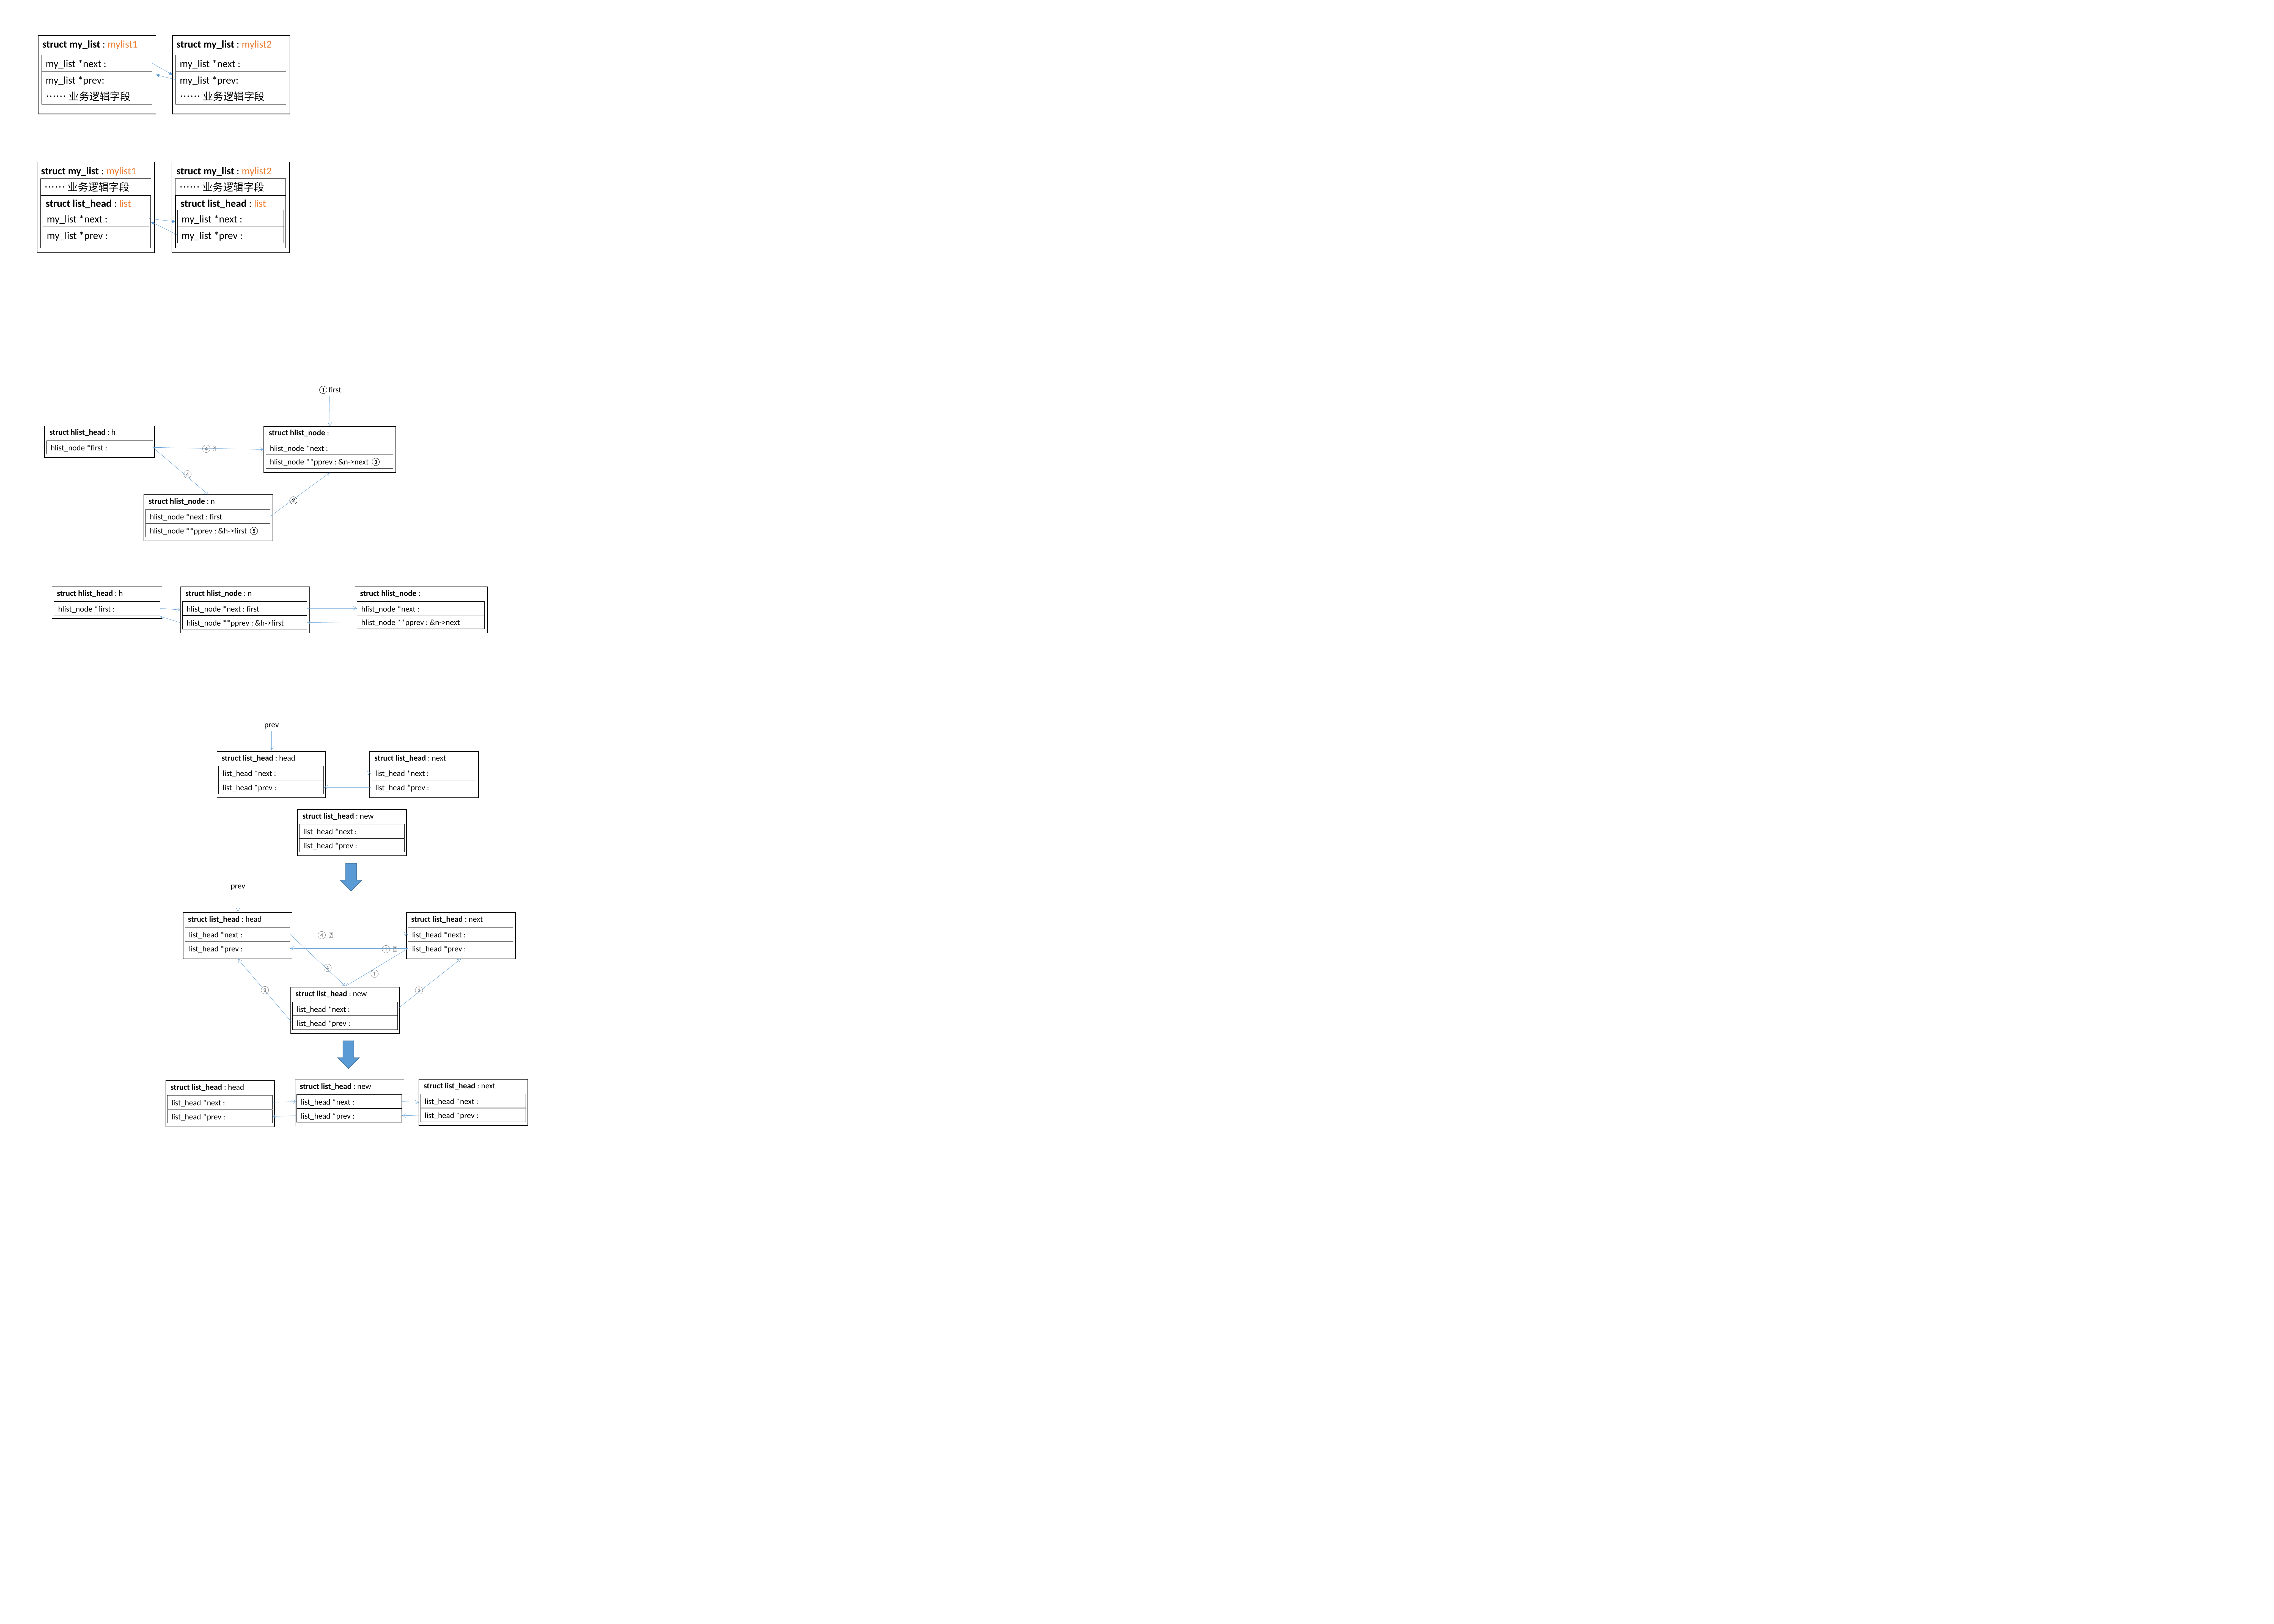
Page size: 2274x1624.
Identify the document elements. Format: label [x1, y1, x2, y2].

text_box [37, 162, 290, 253]
text_box [52, 586, 162, 618]
text_box [160, 608, 181, 610]
text_box [180, 586, 310, 633]
text_box [355, 586, 487, 633]
text_box [166, 717, 528, 1127]
text_box [38, 35, 290, 114]
text_box [45, 382, 396, 541]
text_box [160, 616, 182, 623]
